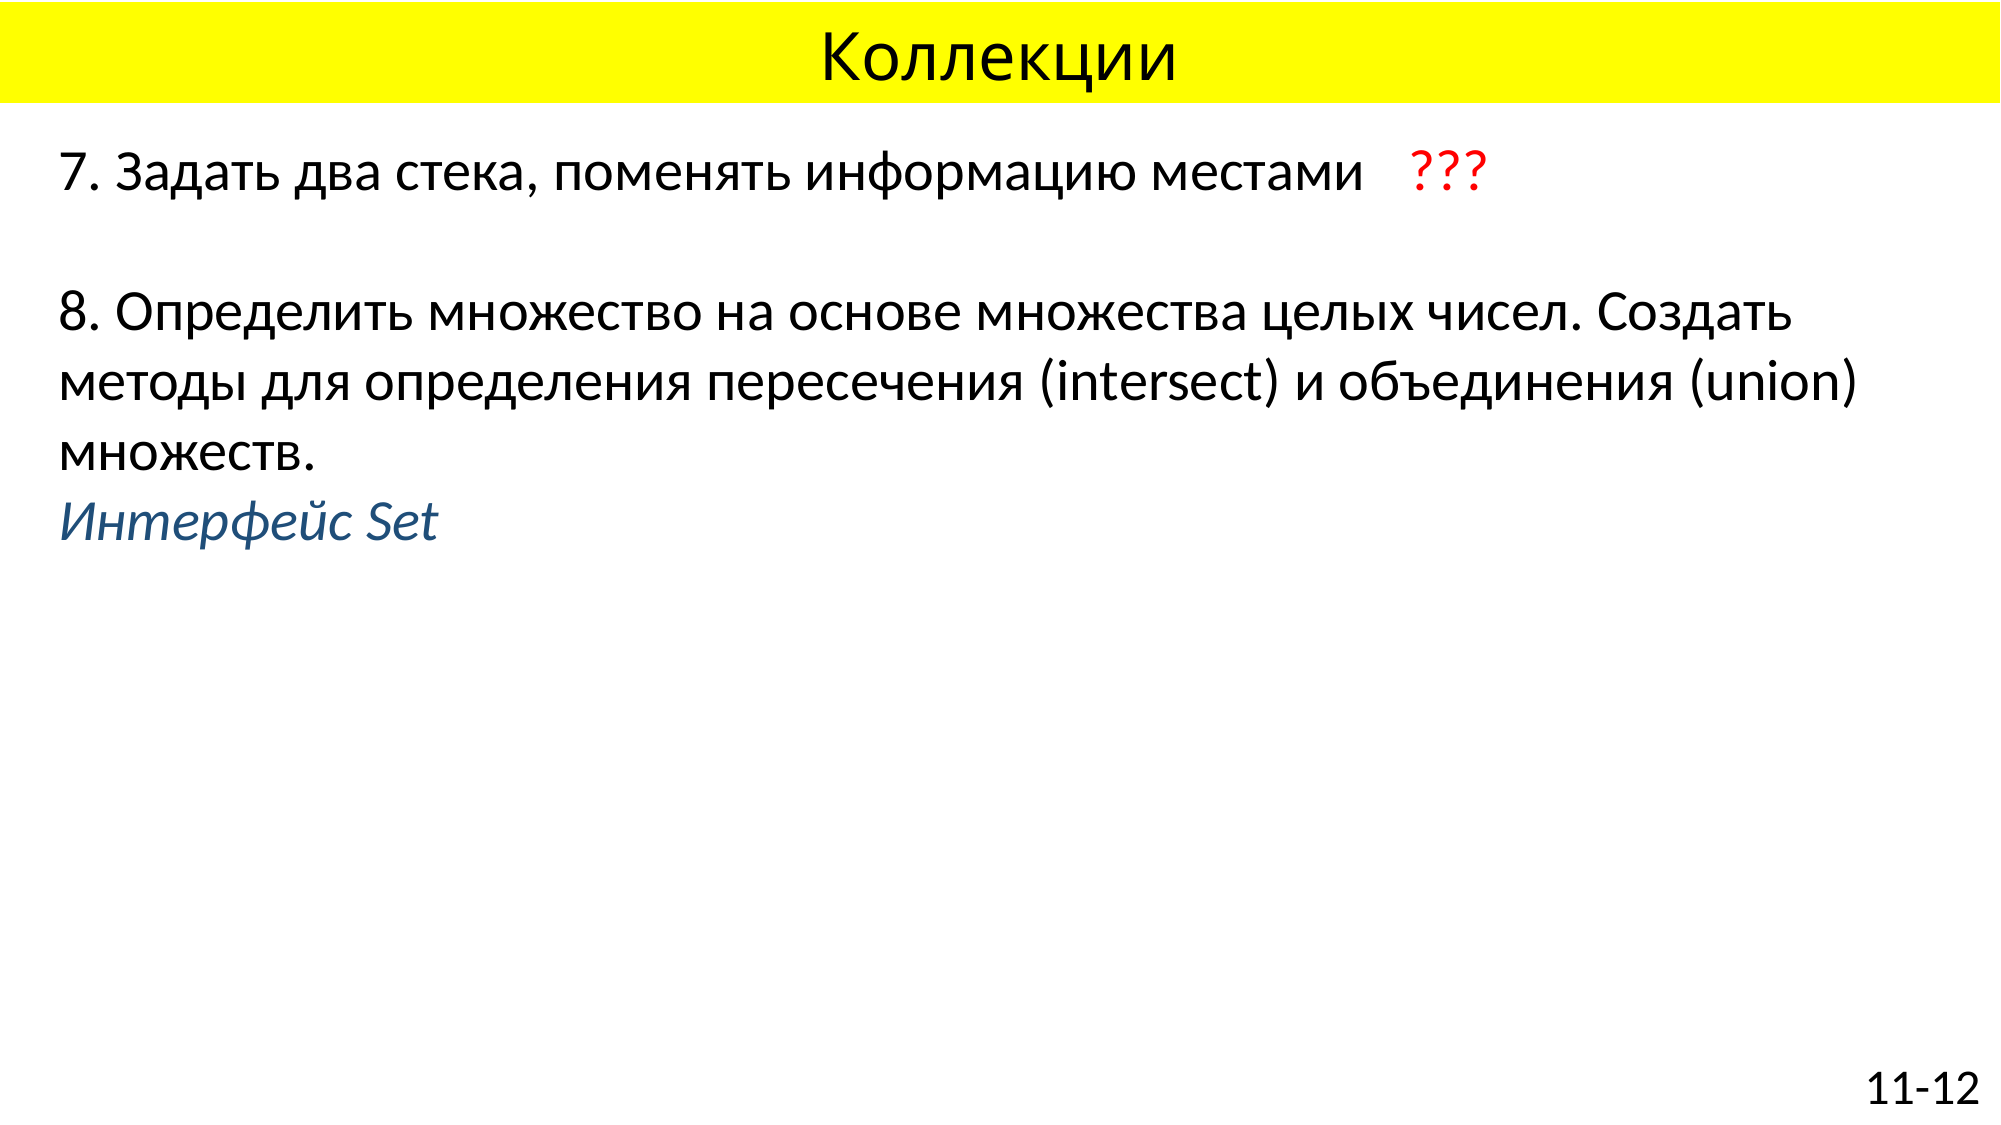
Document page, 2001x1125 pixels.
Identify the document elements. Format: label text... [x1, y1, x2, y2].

title Коллекции [0, 2, 2000, 103]
text_box 11-12 [1729, 1047, 1996, 1123]
text_box 7. Задать два стека, поменять информацию местами ??? 8. Определить множество на основе множества целых чисел. Создать методы для определения пересечения (intersect) и объединения (union) множеств. Интерфейс Set [43, 124, 1950, 560]
